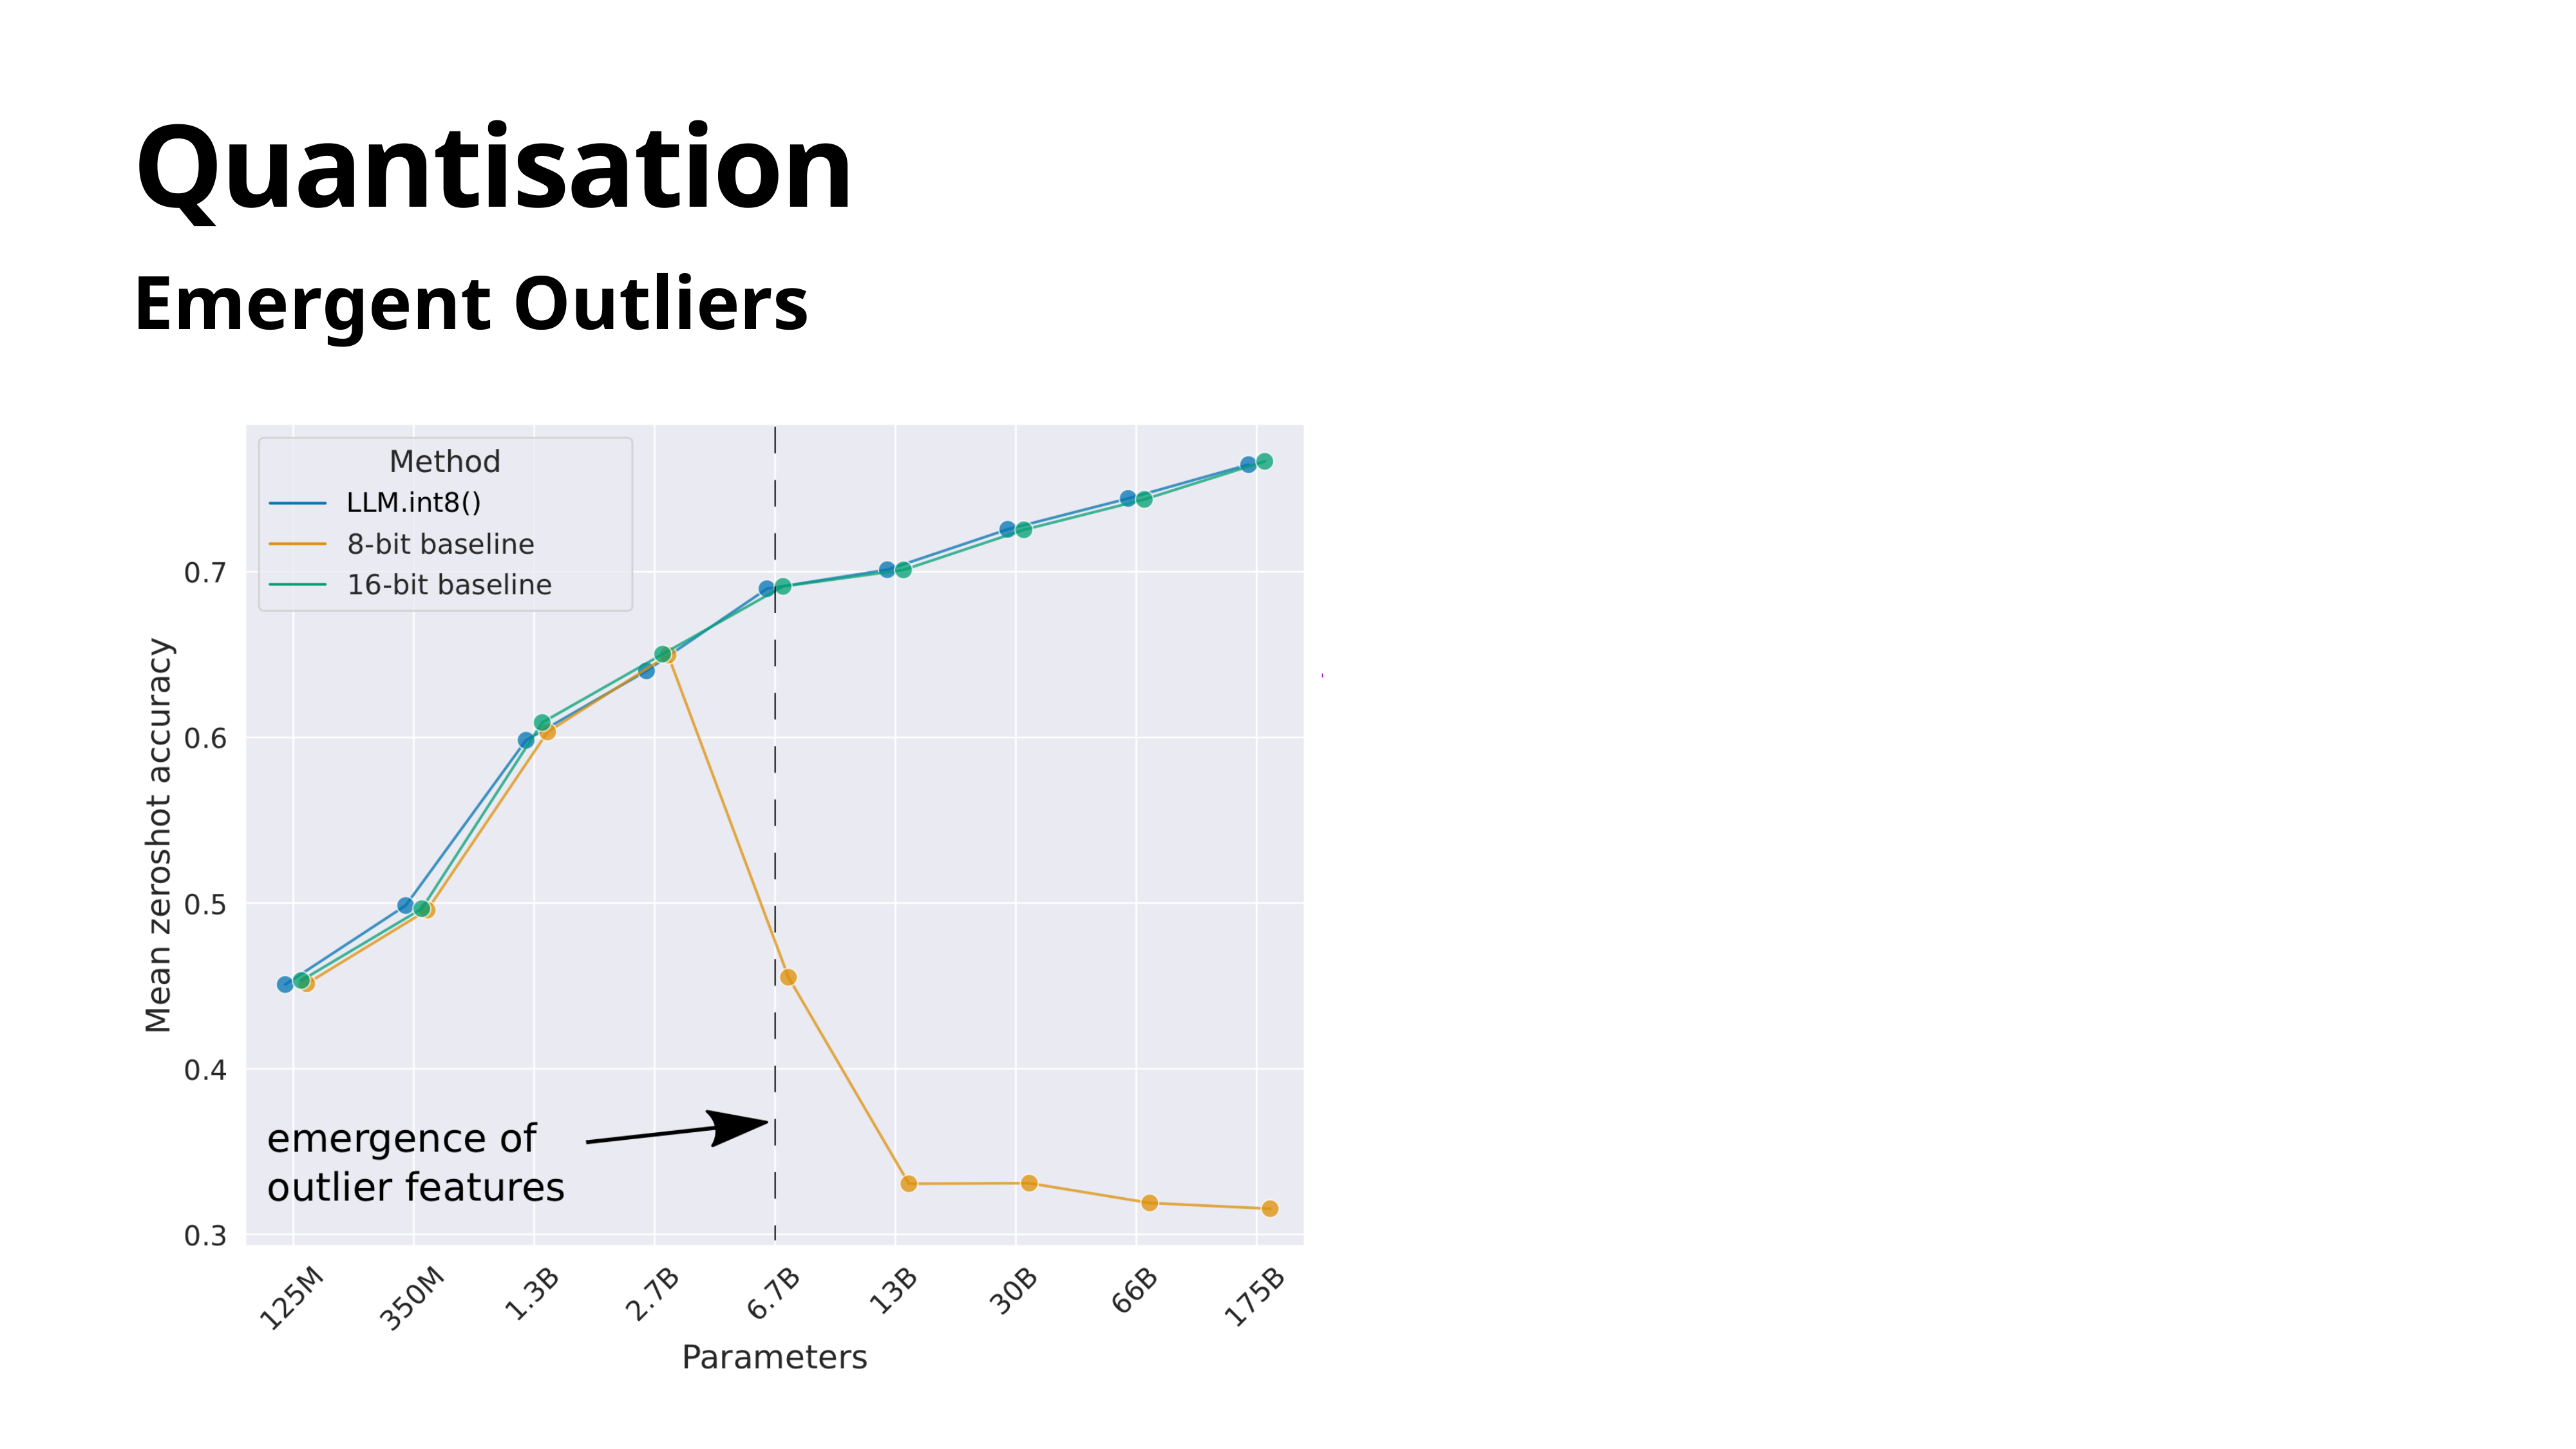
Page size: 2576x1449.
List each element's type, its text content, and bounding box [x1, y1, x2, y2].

title Quantisation [127, 113, 2449, 250]
picture [102, 382, 1323, 1387]
list Emergent Outliers [127, 250, 2449, 350]
